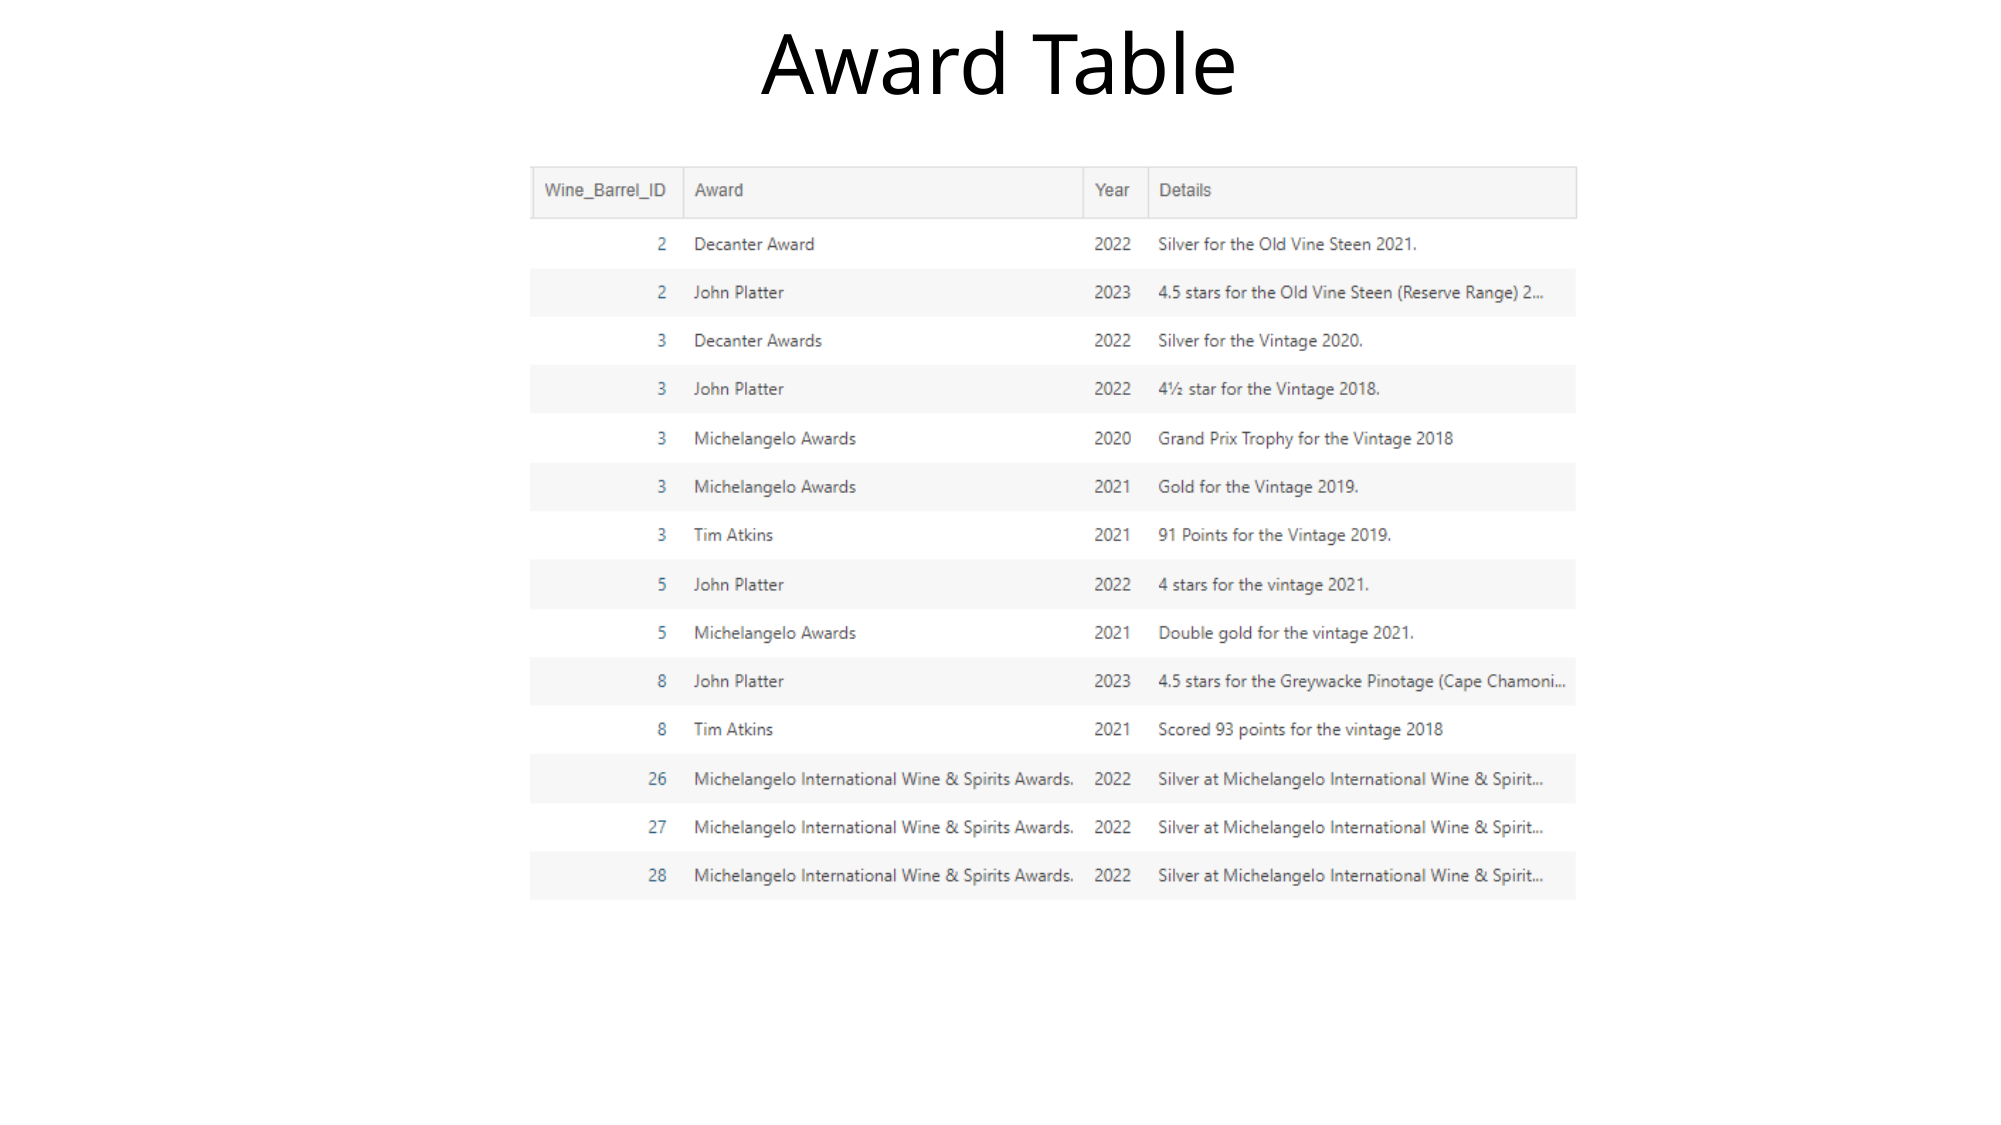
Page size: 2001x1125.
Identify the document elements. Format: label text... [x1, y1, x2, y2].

picture [530, 151, 1593, 910]
text_box Award Table [137, 15, 1863, 213]
